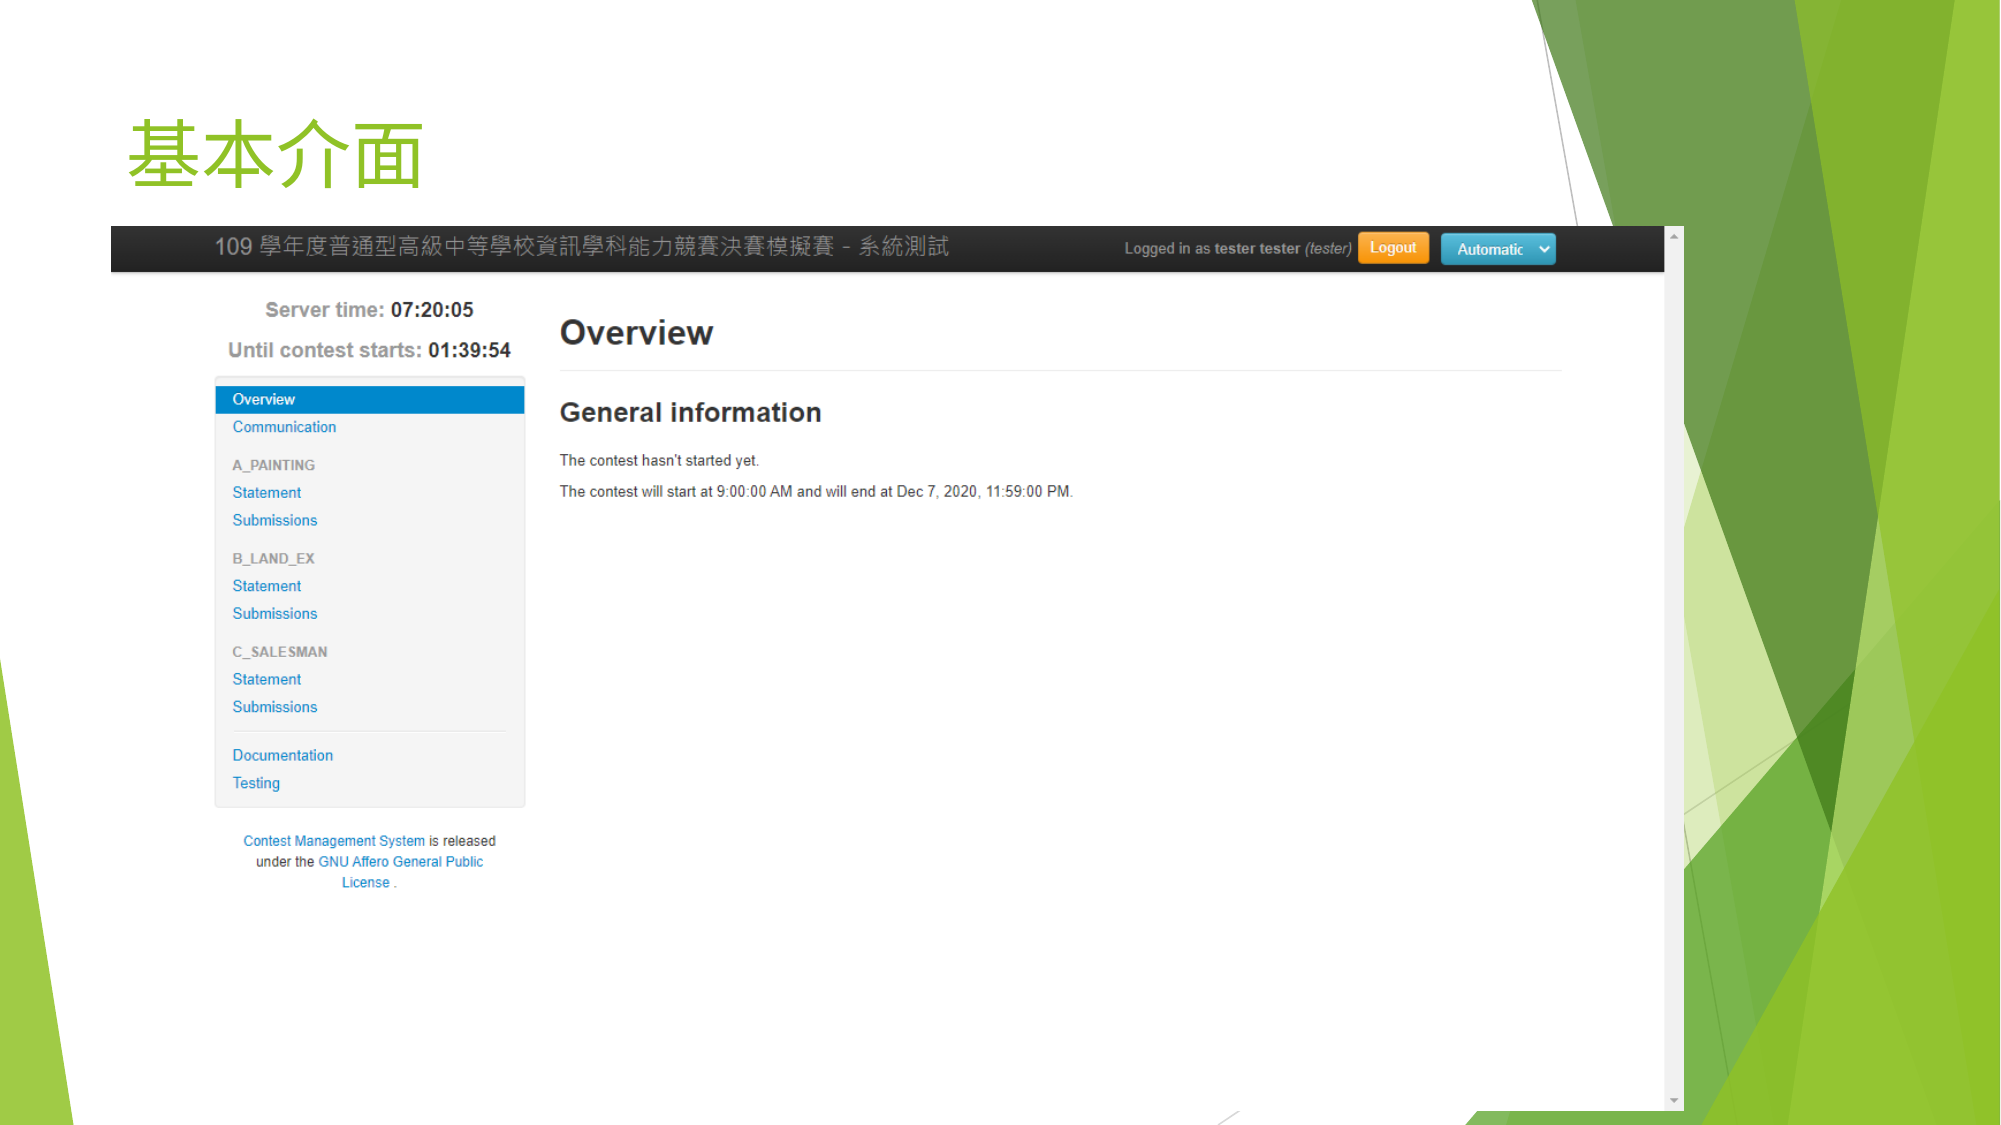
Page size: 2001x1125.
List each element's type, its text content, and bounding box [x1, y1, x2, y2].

picture [110, 226, 1684, 1111]
title 基本介面 [111, 99, 1522, 225]
